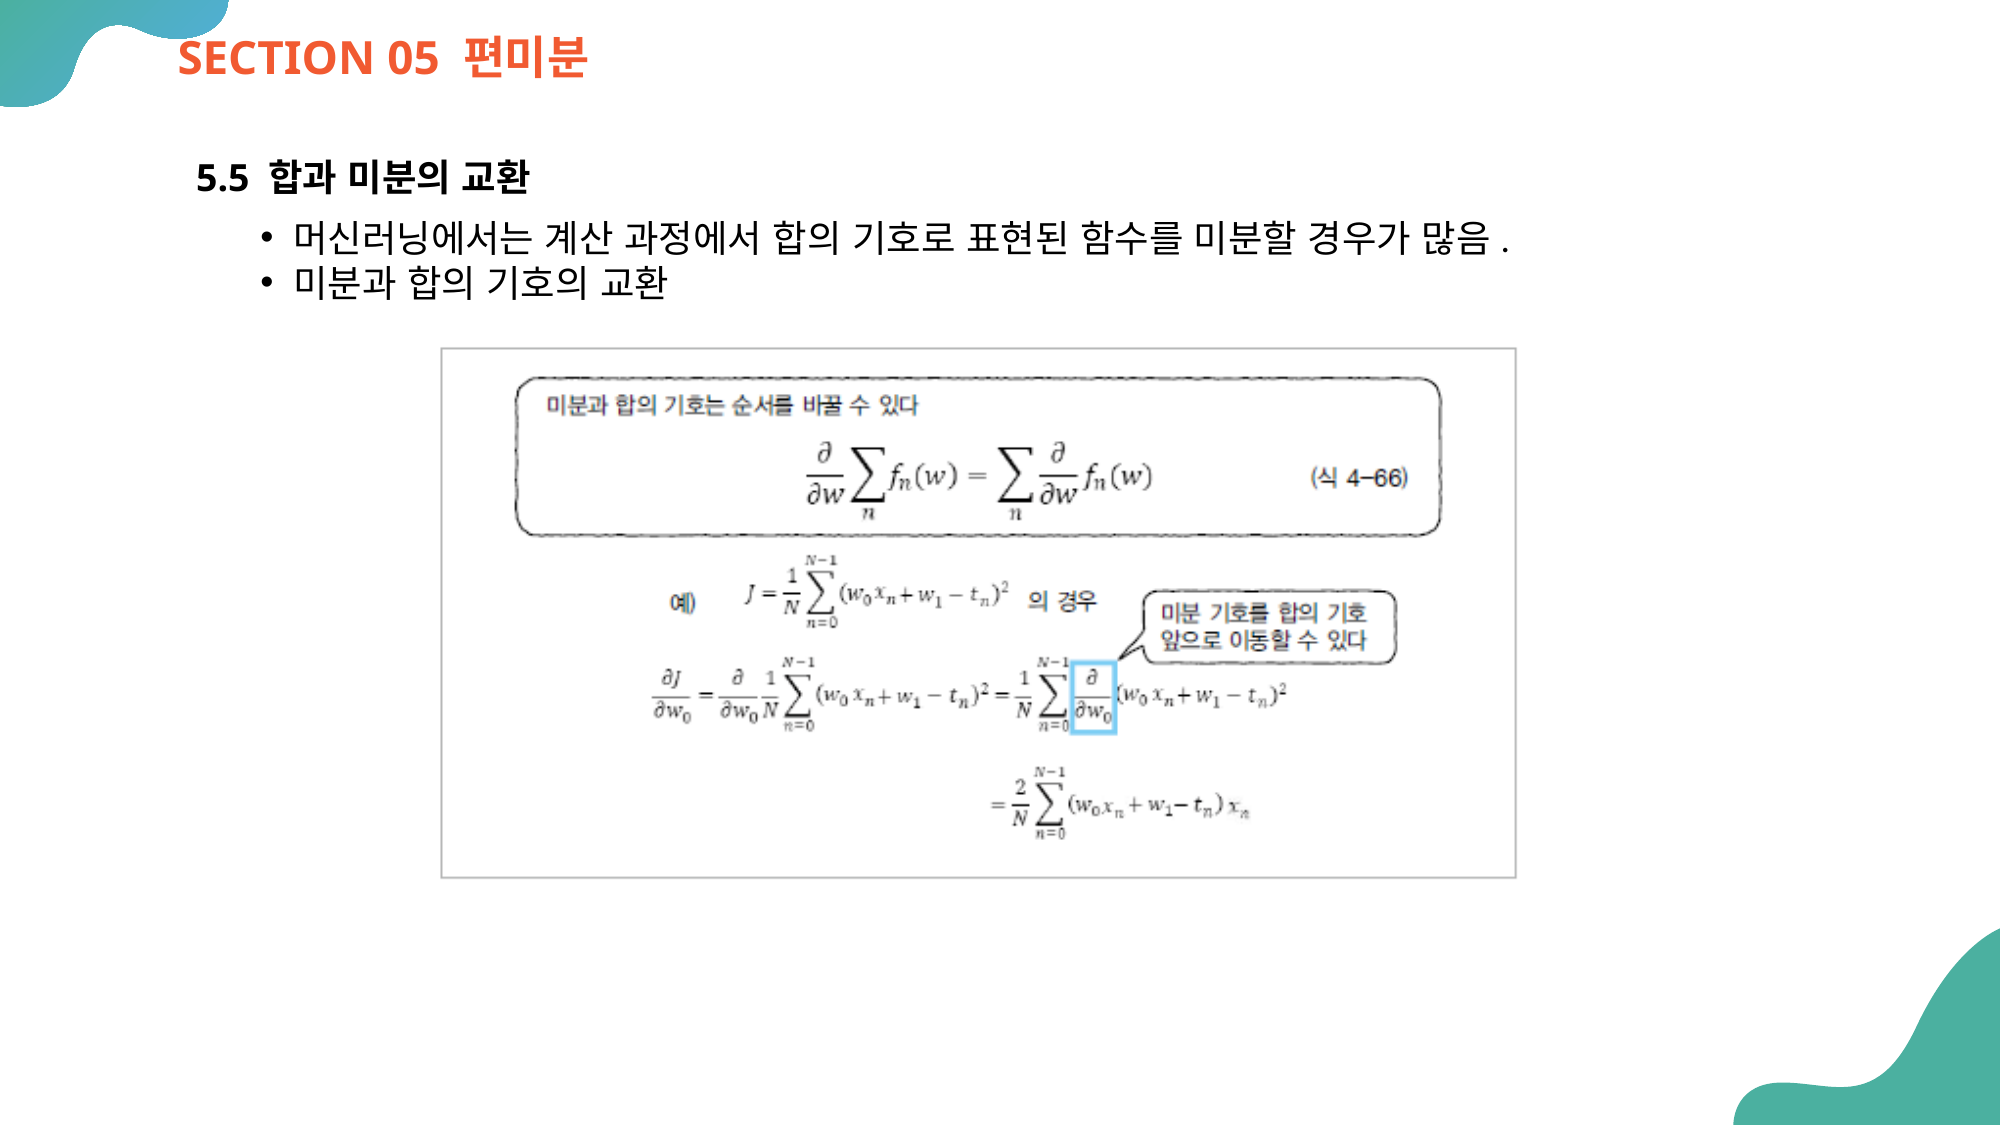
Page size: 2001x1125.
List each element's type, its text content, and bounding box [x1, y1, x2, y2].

text_box 머신러닝에서는 계산 과정에서 합의 기호로 표현된 함수를 미분할 경우가 많음. 미분과 합의 기호의 교환 [245, 207, 1930, 312]
title SECTION 05 편미분 [162, 27, 2000, 93]
picture [439, 344, 1570, 889]
text_box 5.5 합과 미분의 교환 [181, 146, 546, 207]
